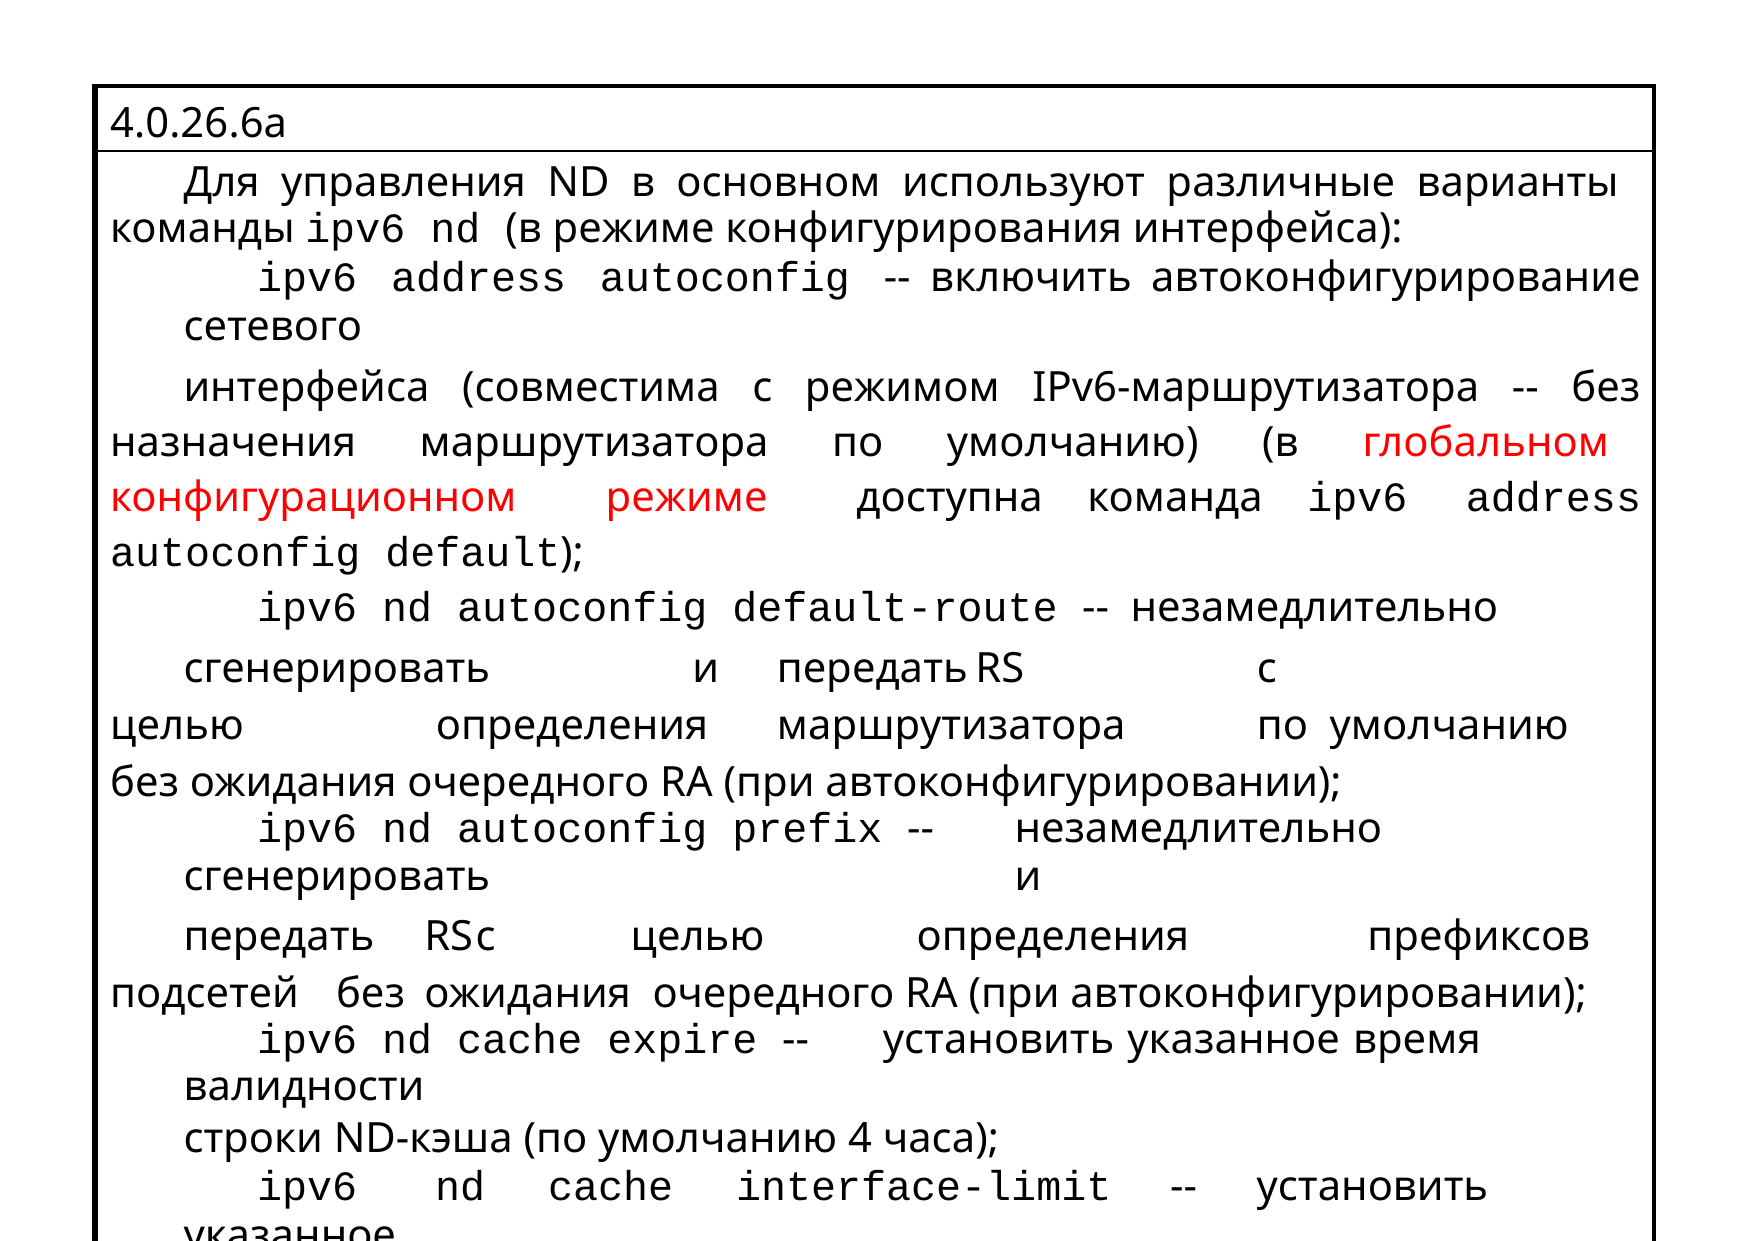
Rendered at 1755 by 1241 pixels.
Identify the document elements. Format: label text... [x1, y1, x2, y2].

table_header 4.0.26.6a [98, 88, 1652, 150]
table_cell Для управления ND в основном используют различные варианты команды ipv6 nd (в режиме конфигурирования интерфейса): ipv6 address autoconfig -- включить автоконфигурирование сетевого интерфейса (совместима с режимом IPv6-маршрутизатора -- без назначения маршрутизатора по умолчанию) (в глобальном конфигурационном режиме доступна команда ipv6 address autoconfig default); ipv6 nd autoconfig default-route -- незамедлительно сгенерировать и передать RS с целью определения маршрутизатора по умолчанию без ожидания очередного RA (при автоконфигурировании); ipv6 nd autoconfig prefix -- незамедлительно сгенерировать и передать RS с целью определения префиксов подсетей без ожидания очередного RA (при автоконфигурировании); ipv6 nd cache expire -- установить указанное время валидности строки ND-кэша (по умолчанию 4 часа); ipv6 nd cache interface-limit -- установить указанное максимальное количество строк ND-кэша (по умолчанию не определено); ipv6 nd dad attempts -- установить указанное количество попыток определения конфликта адресов (по умолчанию одна); [98, 152, 1652, 1241]
